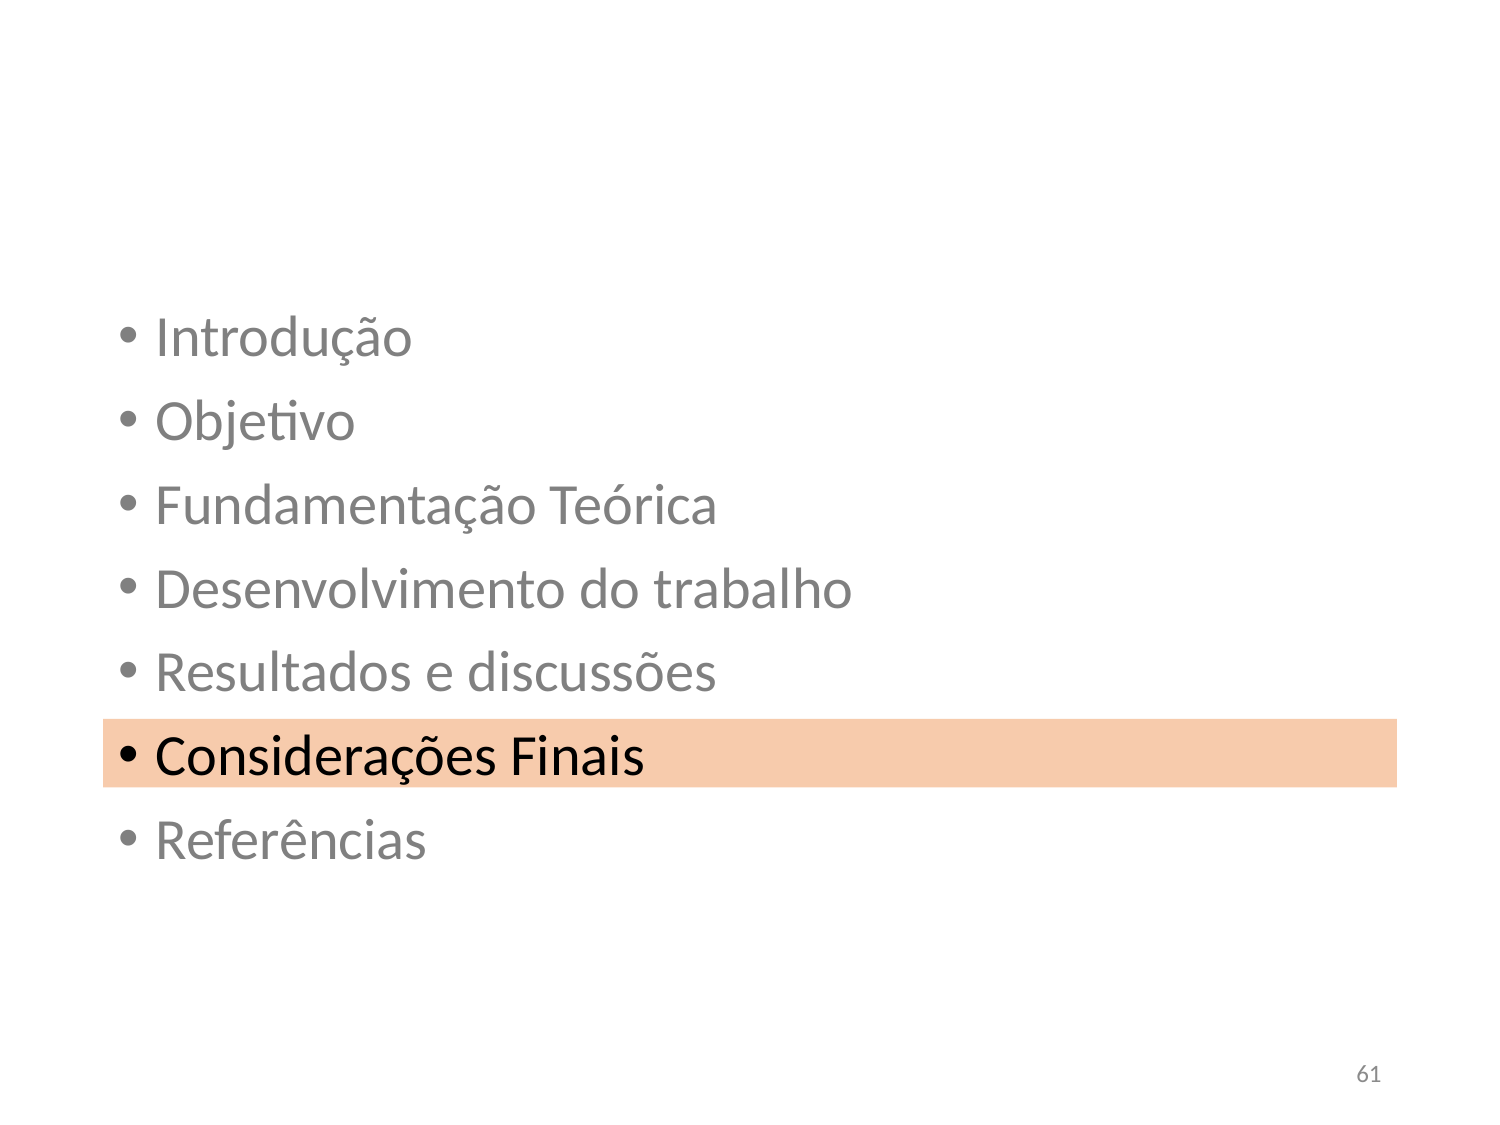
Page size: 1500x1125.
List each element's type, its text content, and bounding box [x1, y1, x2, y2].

text_box ‹#› [1059, 1042, 1397, 1103]
text_box Introdução Objetivo Fundamentação Teórica Desenvolvimento do trabalho Resultados e discussões Considerações Finais Referências [103, 165, 1397, 1014]
